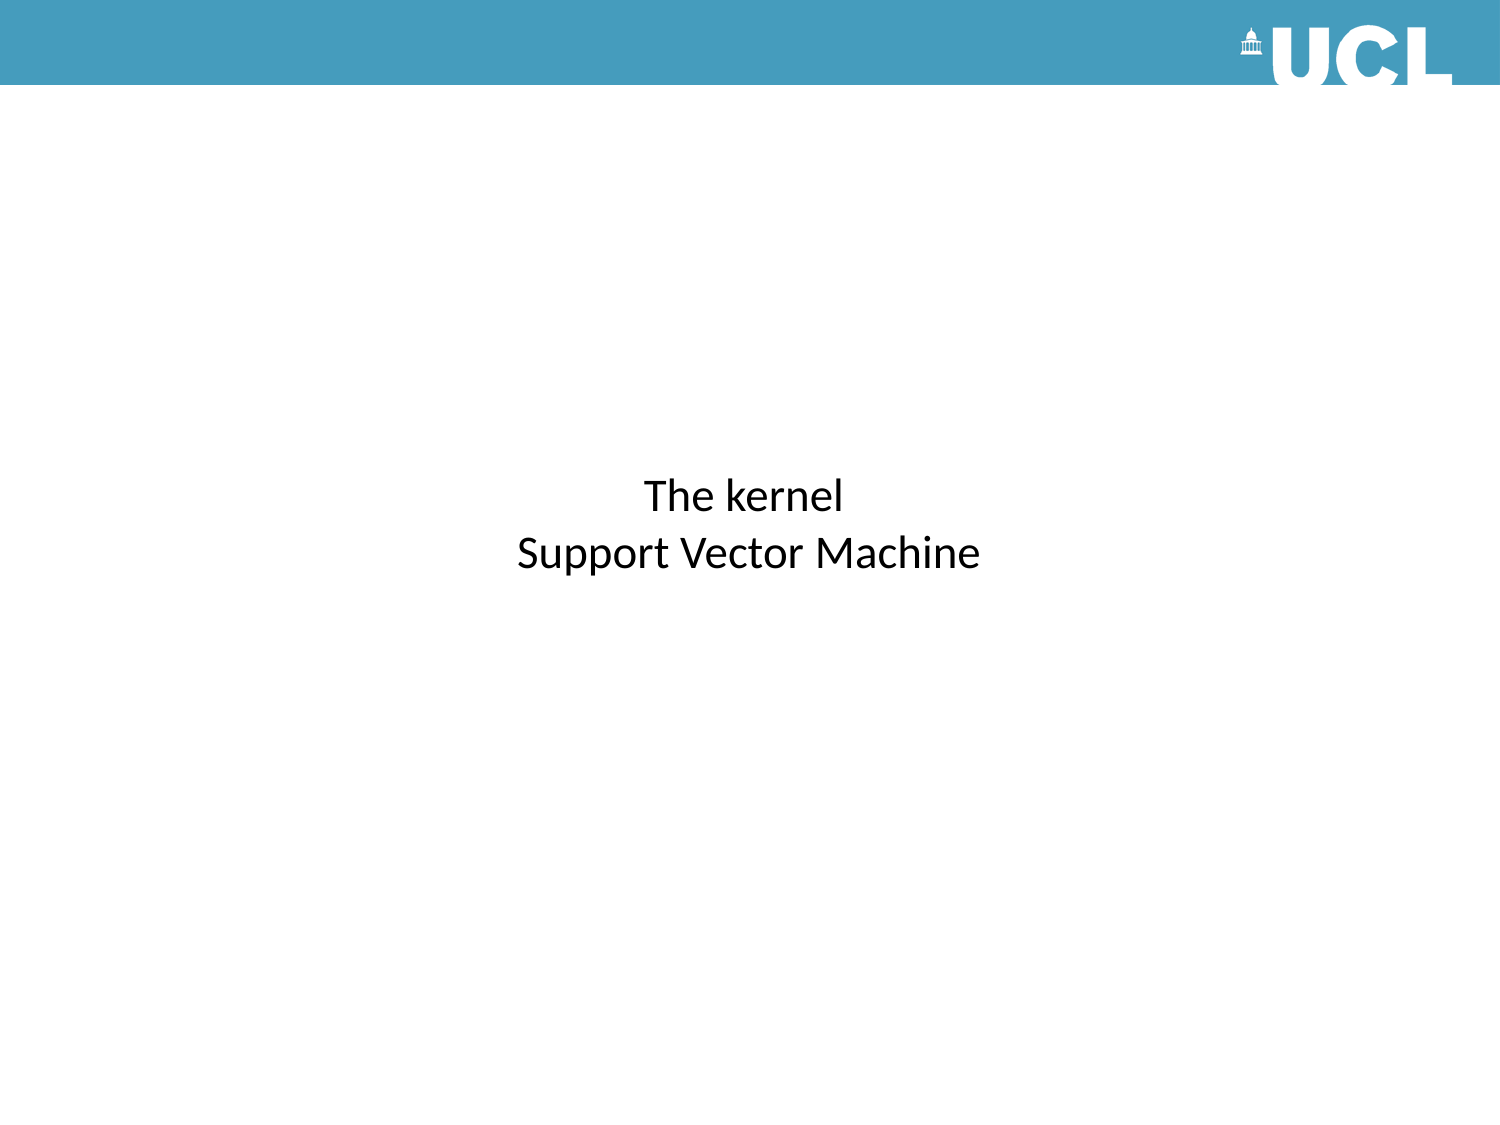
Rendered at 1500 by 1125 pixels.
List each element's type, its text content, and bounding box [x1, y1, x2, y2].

picture [0, 0, 1500, 85]
title The kernel Support Vector Machine [53, 456, 1446, 587]
